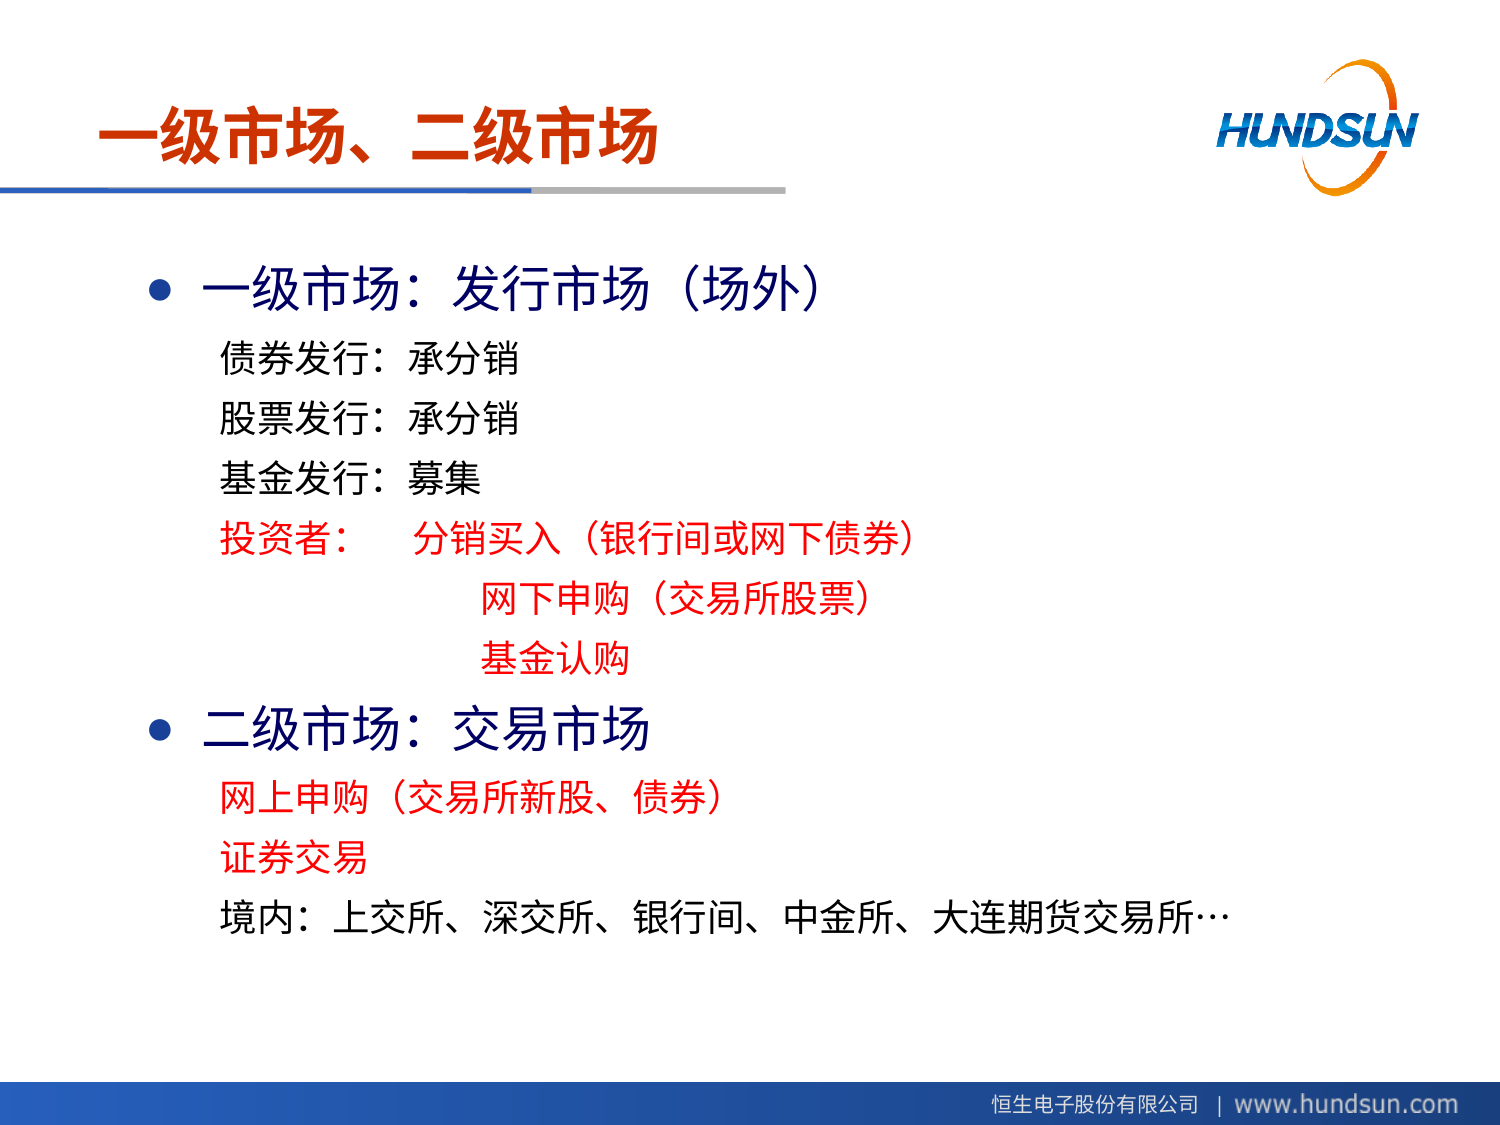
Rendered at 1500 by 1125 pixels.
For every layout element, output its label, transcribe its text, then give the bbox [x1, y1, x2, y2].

picture [1234, 1093, 1459, 1113]
picture [1210, 54, 1424, 201]
title 一级市场、二级市场 [82, 84, 1122, 185]
list 一级市场：发行市场（场外） 债券发行：承分销 股票发行：承分销 基金发行：募集 投资者： 分销买入（银行间或网下债券） 网下申购（交易所股票） 基金认购 二级市场：交易市场 网上申购（交易所新股、债券） 证券交易 境内：上交所、深交所、银行间、中金所、大连期货交易所… [129, 249, 1376, 1030]
